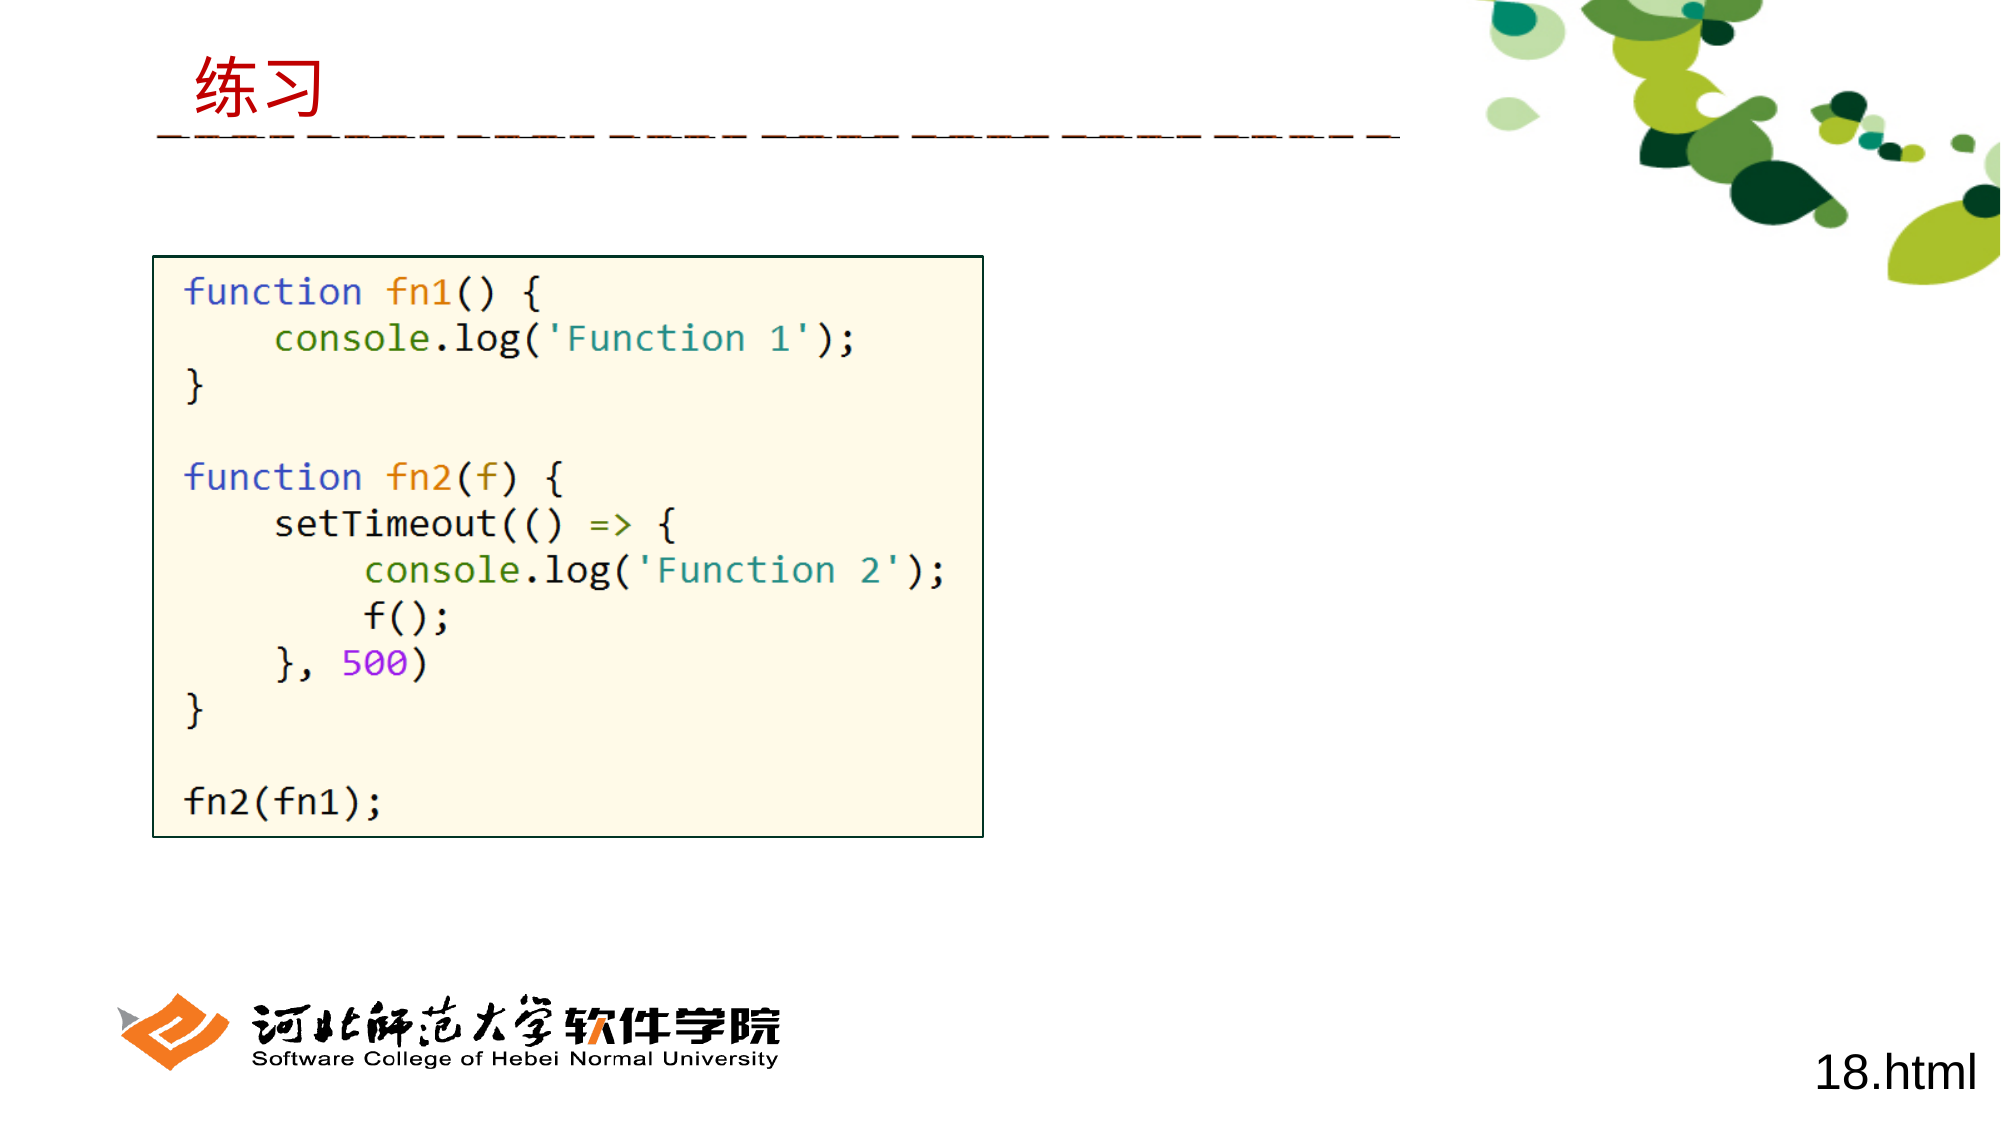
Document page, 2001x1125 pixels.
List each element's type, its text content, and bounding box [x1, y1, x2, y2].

text_box 18.html [1794, 1029, 1999, 1110]
picture [0, 0, 2001, 1125]
list 练习 [178, 38, 1523, 120]
